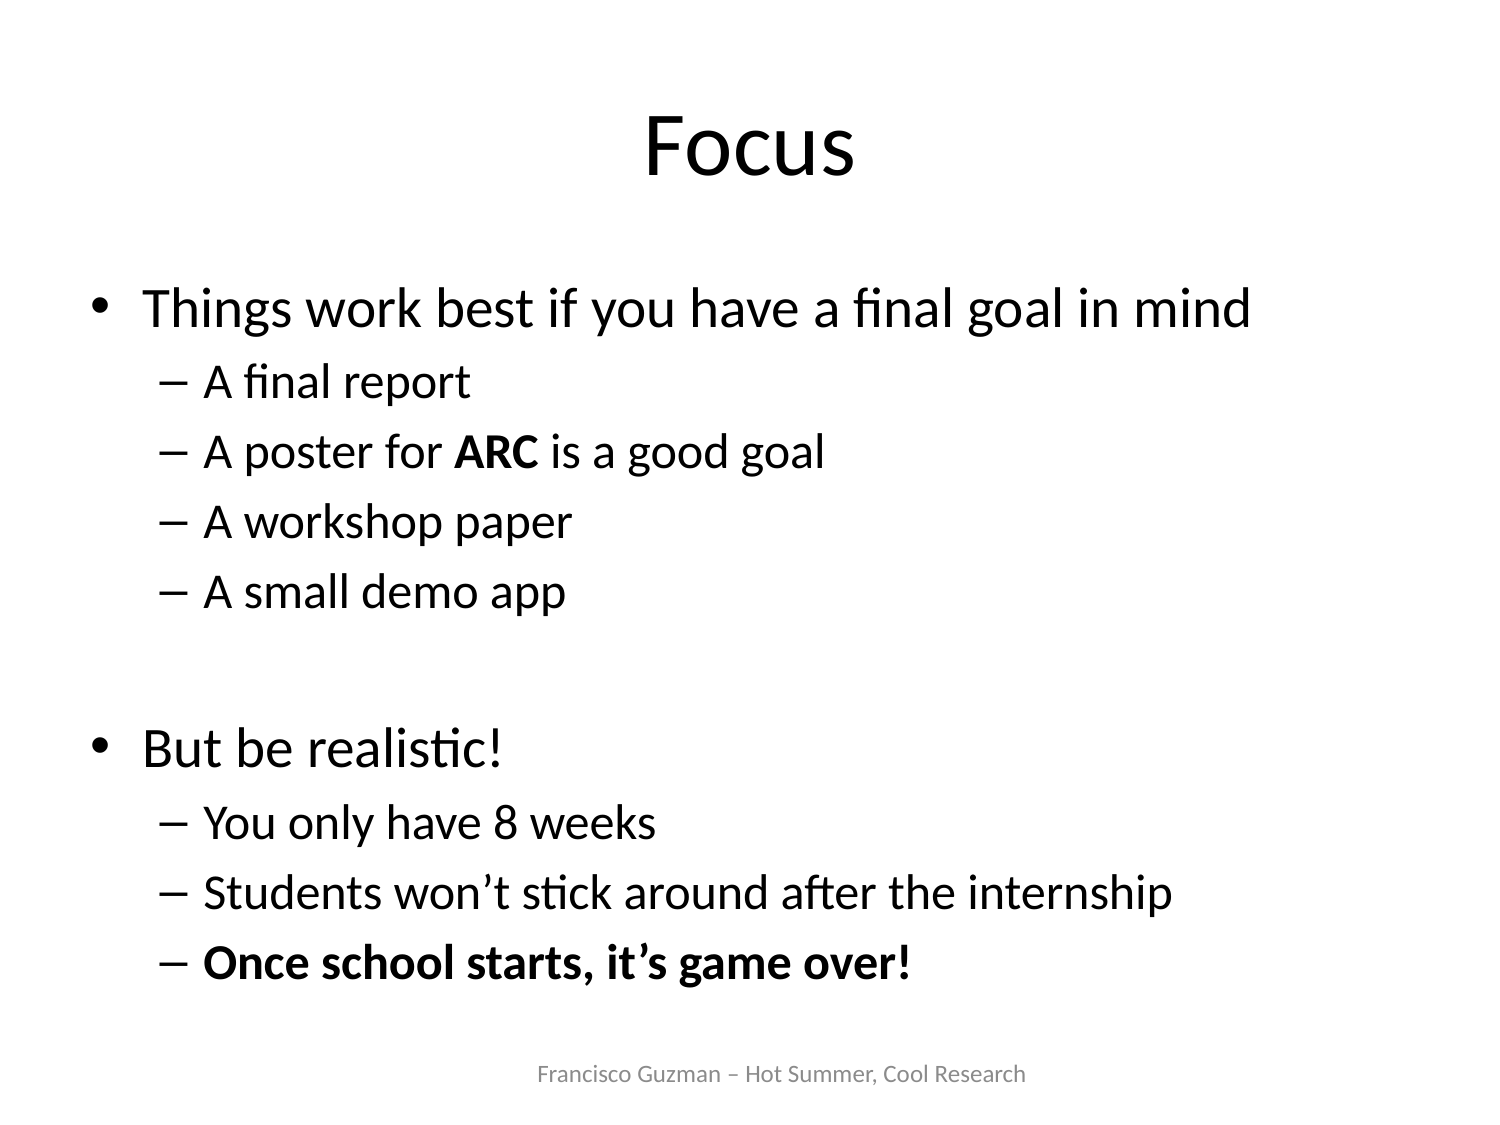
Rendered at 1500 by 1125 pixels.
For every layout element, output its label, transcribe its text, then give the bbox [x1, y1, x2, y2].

title Focus [75, 45, 1425, 233]
list Things work best if you have a final goal in mind A final report A poster for ARC is a good goal A workshop paper A small demo app But be realistic! You only have 8 weeks Students won’t stick around after the internship Once school starts, it’s game over! [75, 262, 1425, 1005]
footer Francisco Guzman – Hot Summer, Cool Research [512, 1042, 1059, 1103]
